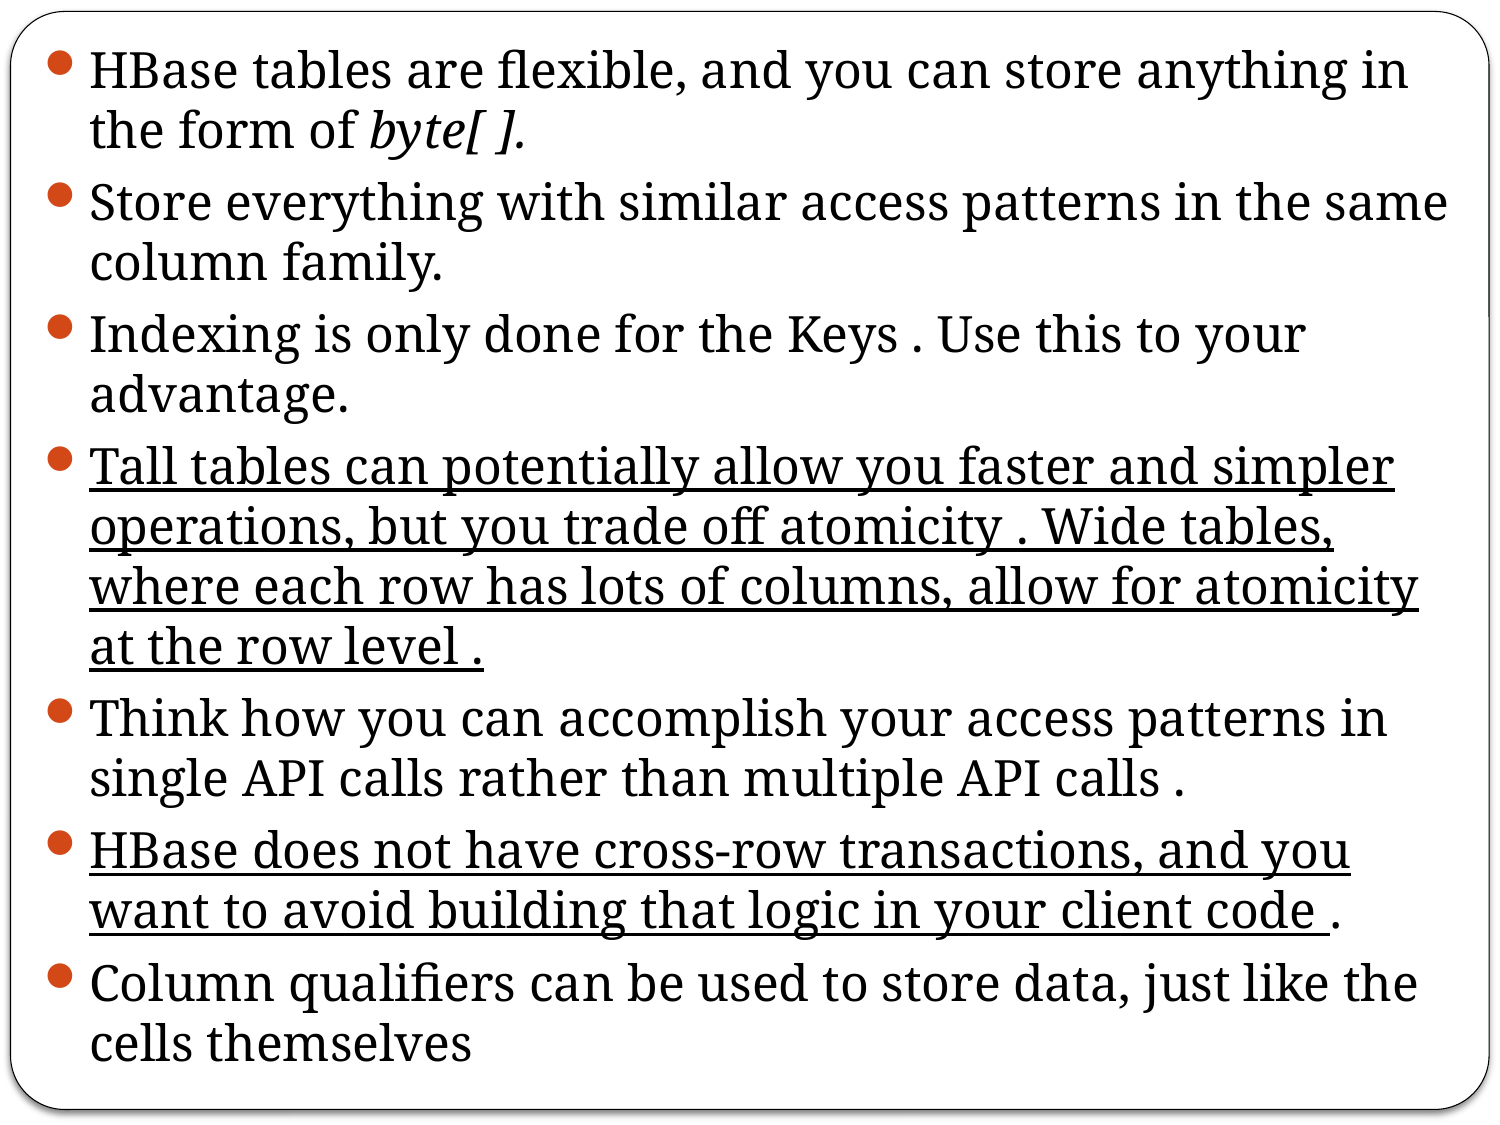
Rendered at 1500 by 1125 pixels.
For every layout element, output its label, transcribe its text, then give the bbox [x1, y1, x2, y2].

list HBase tables are ﬂexible, and you can store anything in the form of byte[ ]. Store everything with similar access patterns in the same column family. Indexing is only done for the Keys . Use this to your advantage. Tall tables can potentially allow you faster and simpler operations, but you trade oﬀ atomicity . Wide tables, where each row has lots of columns, allow for atomicity at the row level . Think how you can accomplish your access patterns in single API calls rather than multiple API calls . HBase does not have cross-row transactions, and you want to avoid building that logic in your client code . Column qualiﬁers can be used to store data, just like the cells themselves [29, 30, 1471, 1083]
